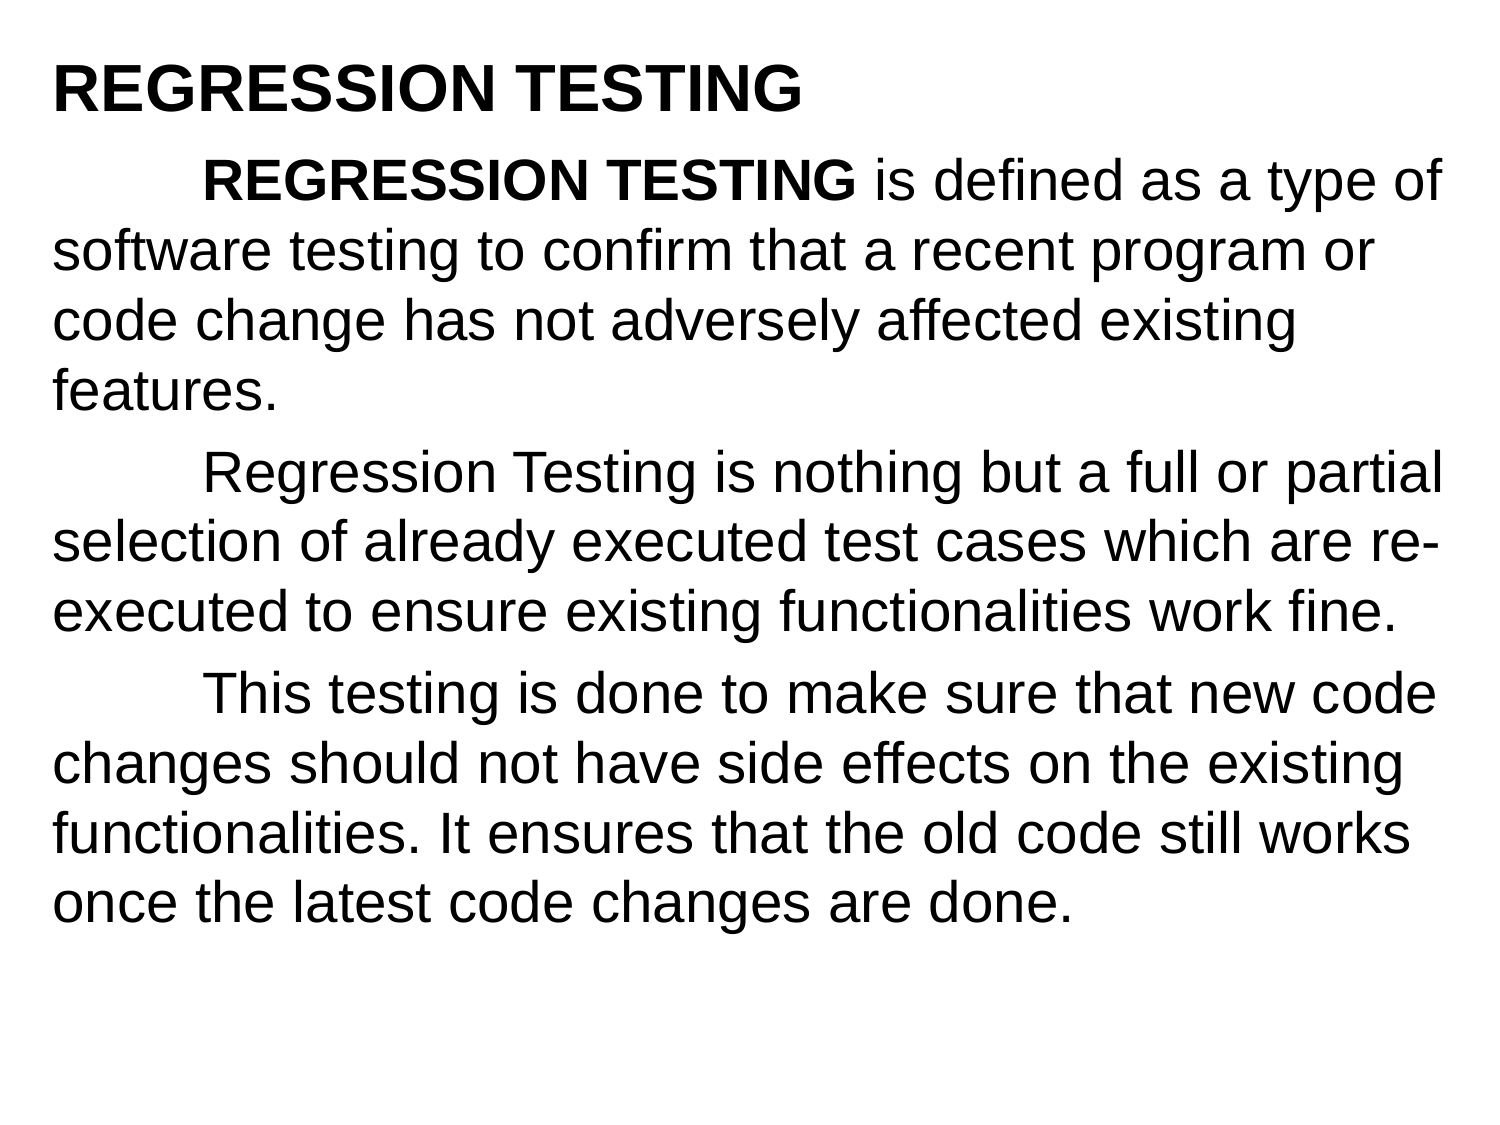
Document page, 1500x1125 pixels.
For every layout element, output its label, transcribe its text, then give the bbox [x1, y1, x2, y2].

list REGRESSION TESTING REGRESSION TESTING is defined as a type of software testing to confirm that a recent program or code change has not adversely affected existing features. Regression Testing is nothing but a full or partial selection of already executed test cases which are re-executed to ensure existing functionalities work fine. This testing is done to make sure that new code changes should not have side effects on the existing functionalities. It ensures that the old code still works once the latest code changes are done. [37, 37, 1475, 1063]
